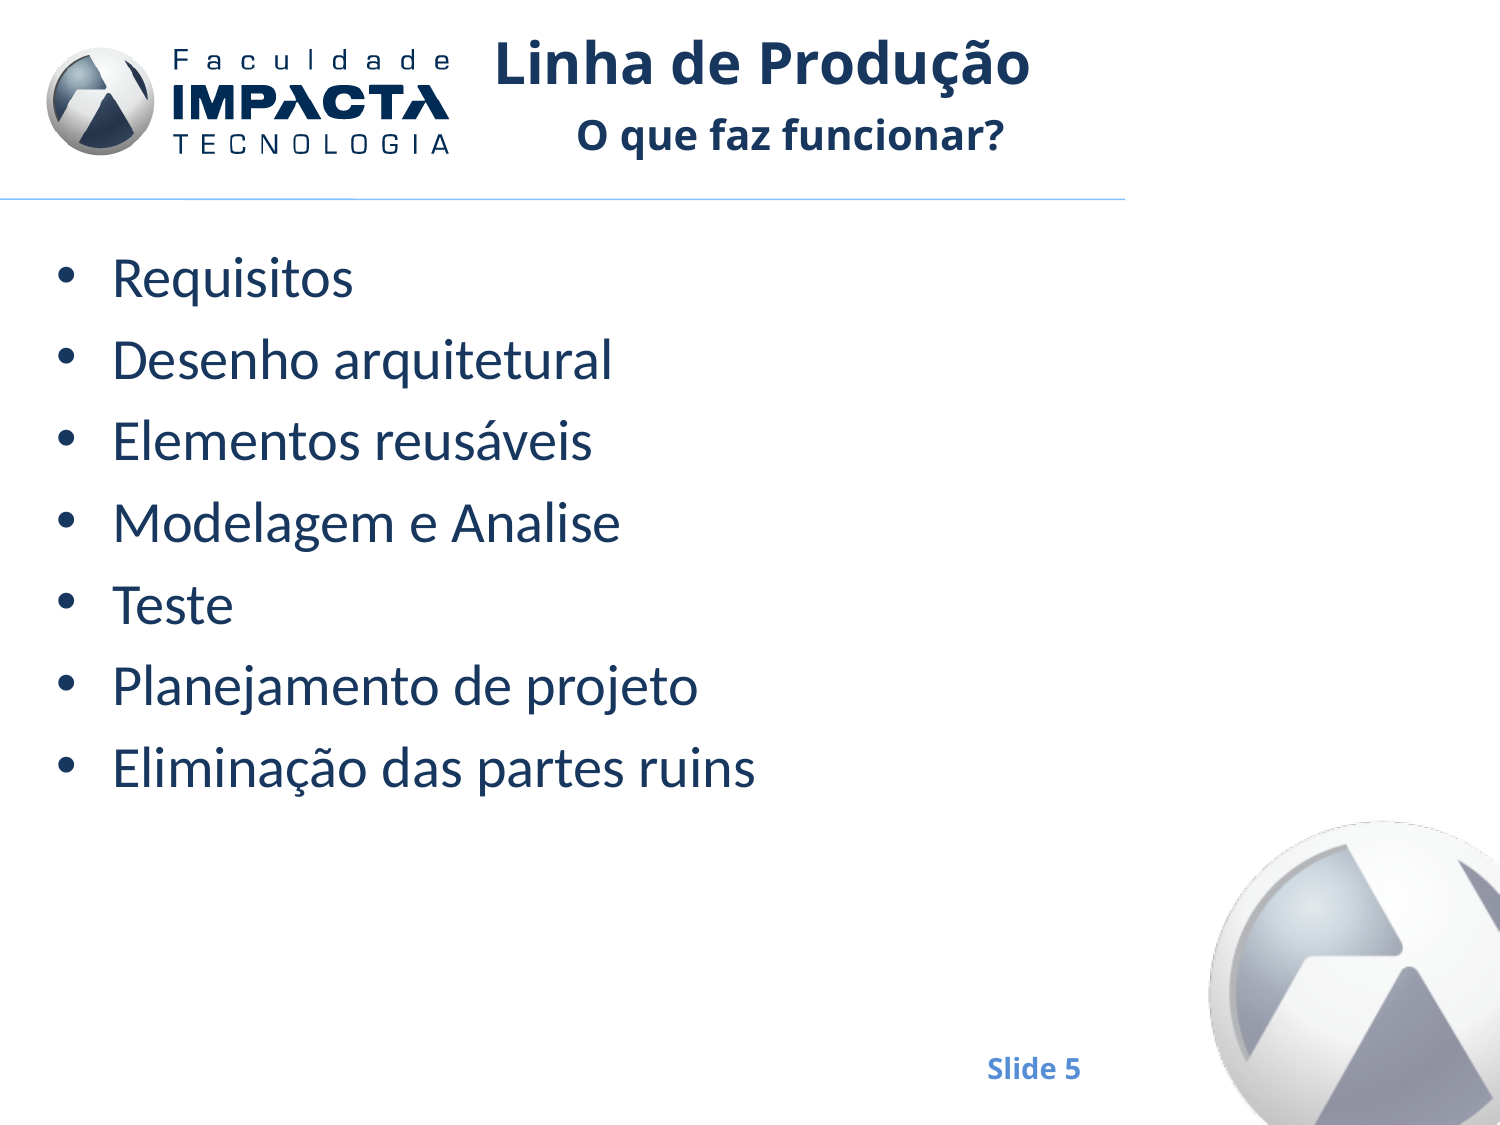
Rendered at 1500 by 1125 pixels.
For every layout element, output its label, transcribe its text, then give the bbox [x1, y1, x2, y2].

list Requisitos Desenho arquitetural Elementos reusáveis Modelagem e Analise Teste Planejamento de projeto Eliminação das partes ruins [41, 231, 1400, 894]
picture [35, 35, 458, 164]
picture [1206, 787, 1500, 1125]
list O que faz funcionar? [561, 101, 1471, 197]
title Linha de Produção [478, 19, 1483, 102]
